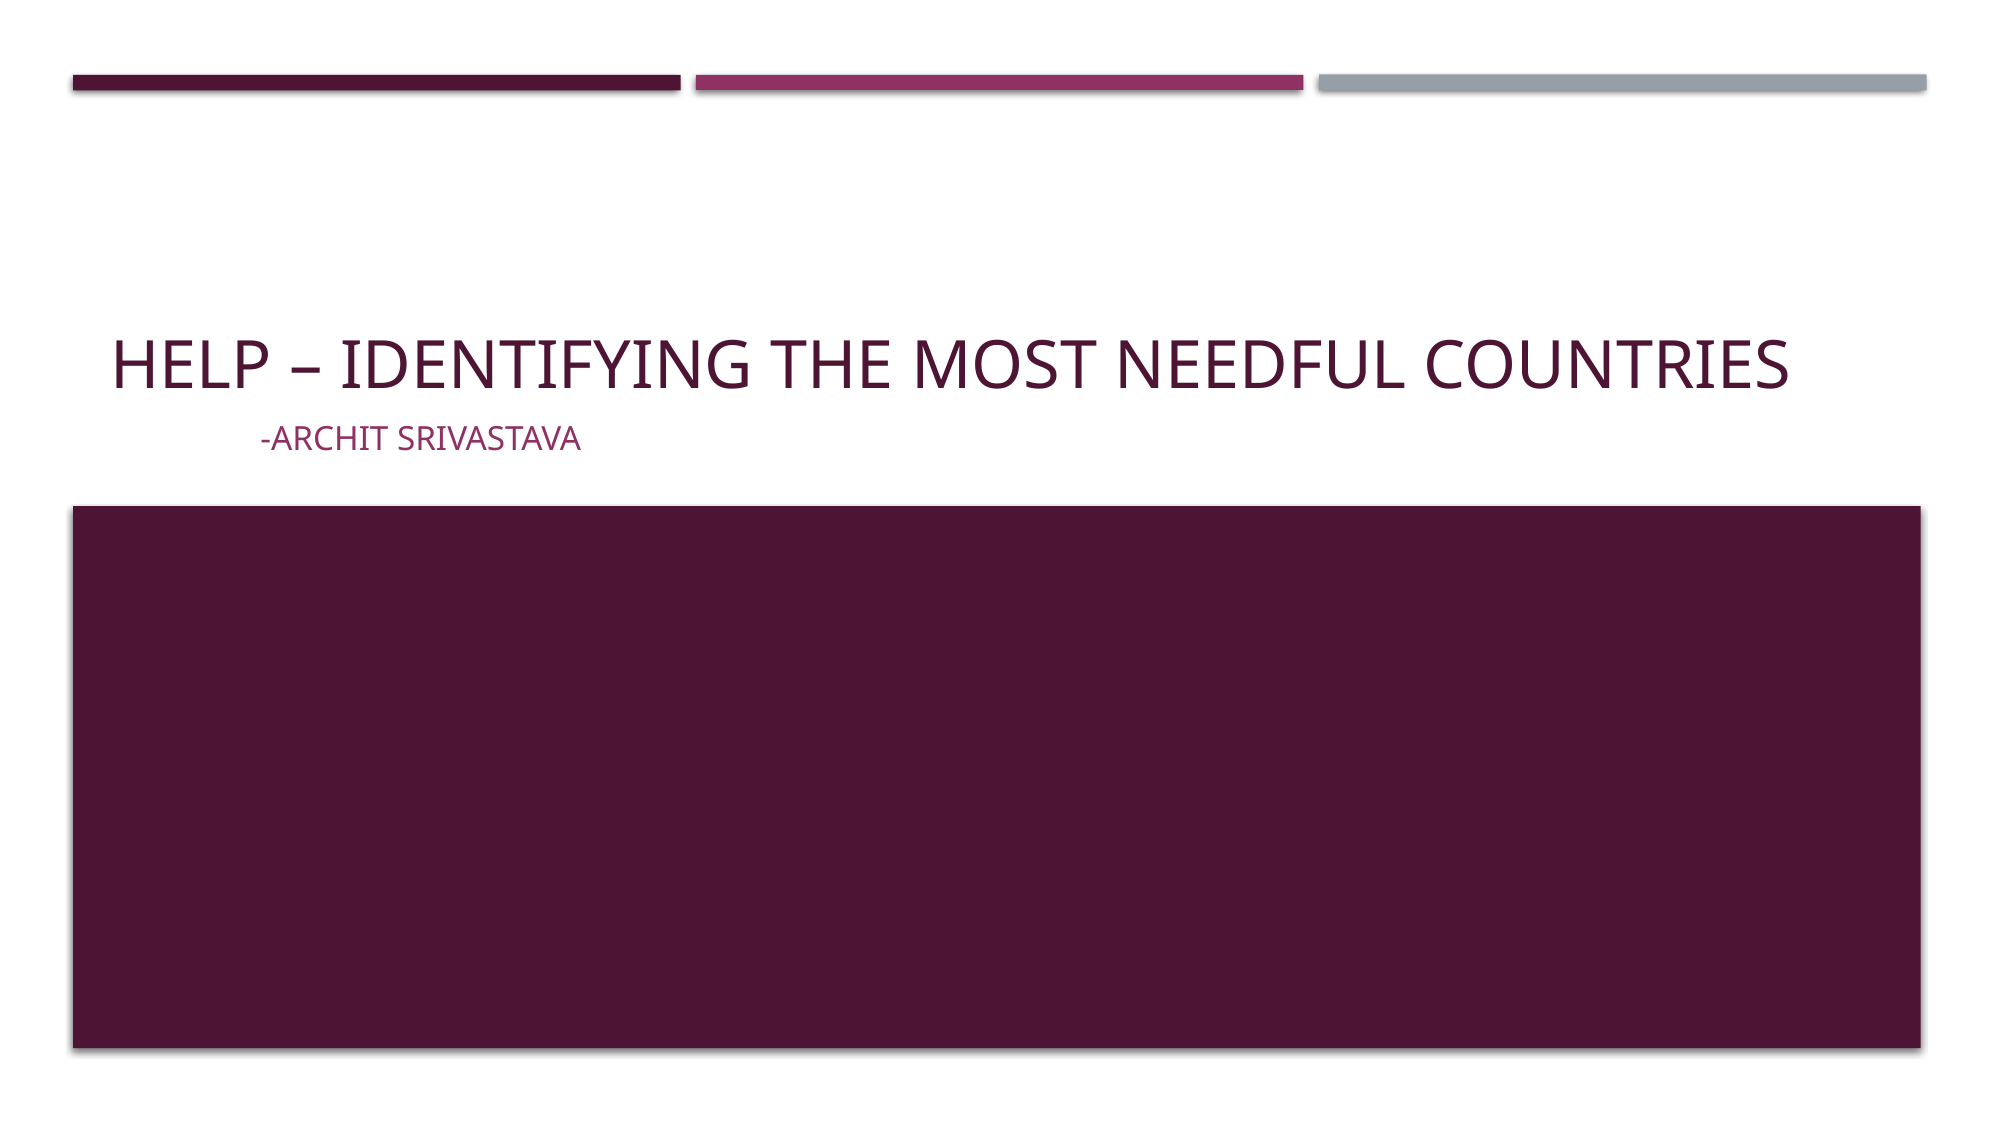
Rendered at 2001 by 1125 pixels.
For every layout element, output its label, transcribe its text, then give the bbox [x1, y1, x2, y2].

title HELP – Identifying the most needful countries [95, 167, 1899, 409]
subtitle -Archit srivastava [95, 409, 1899, 507]
